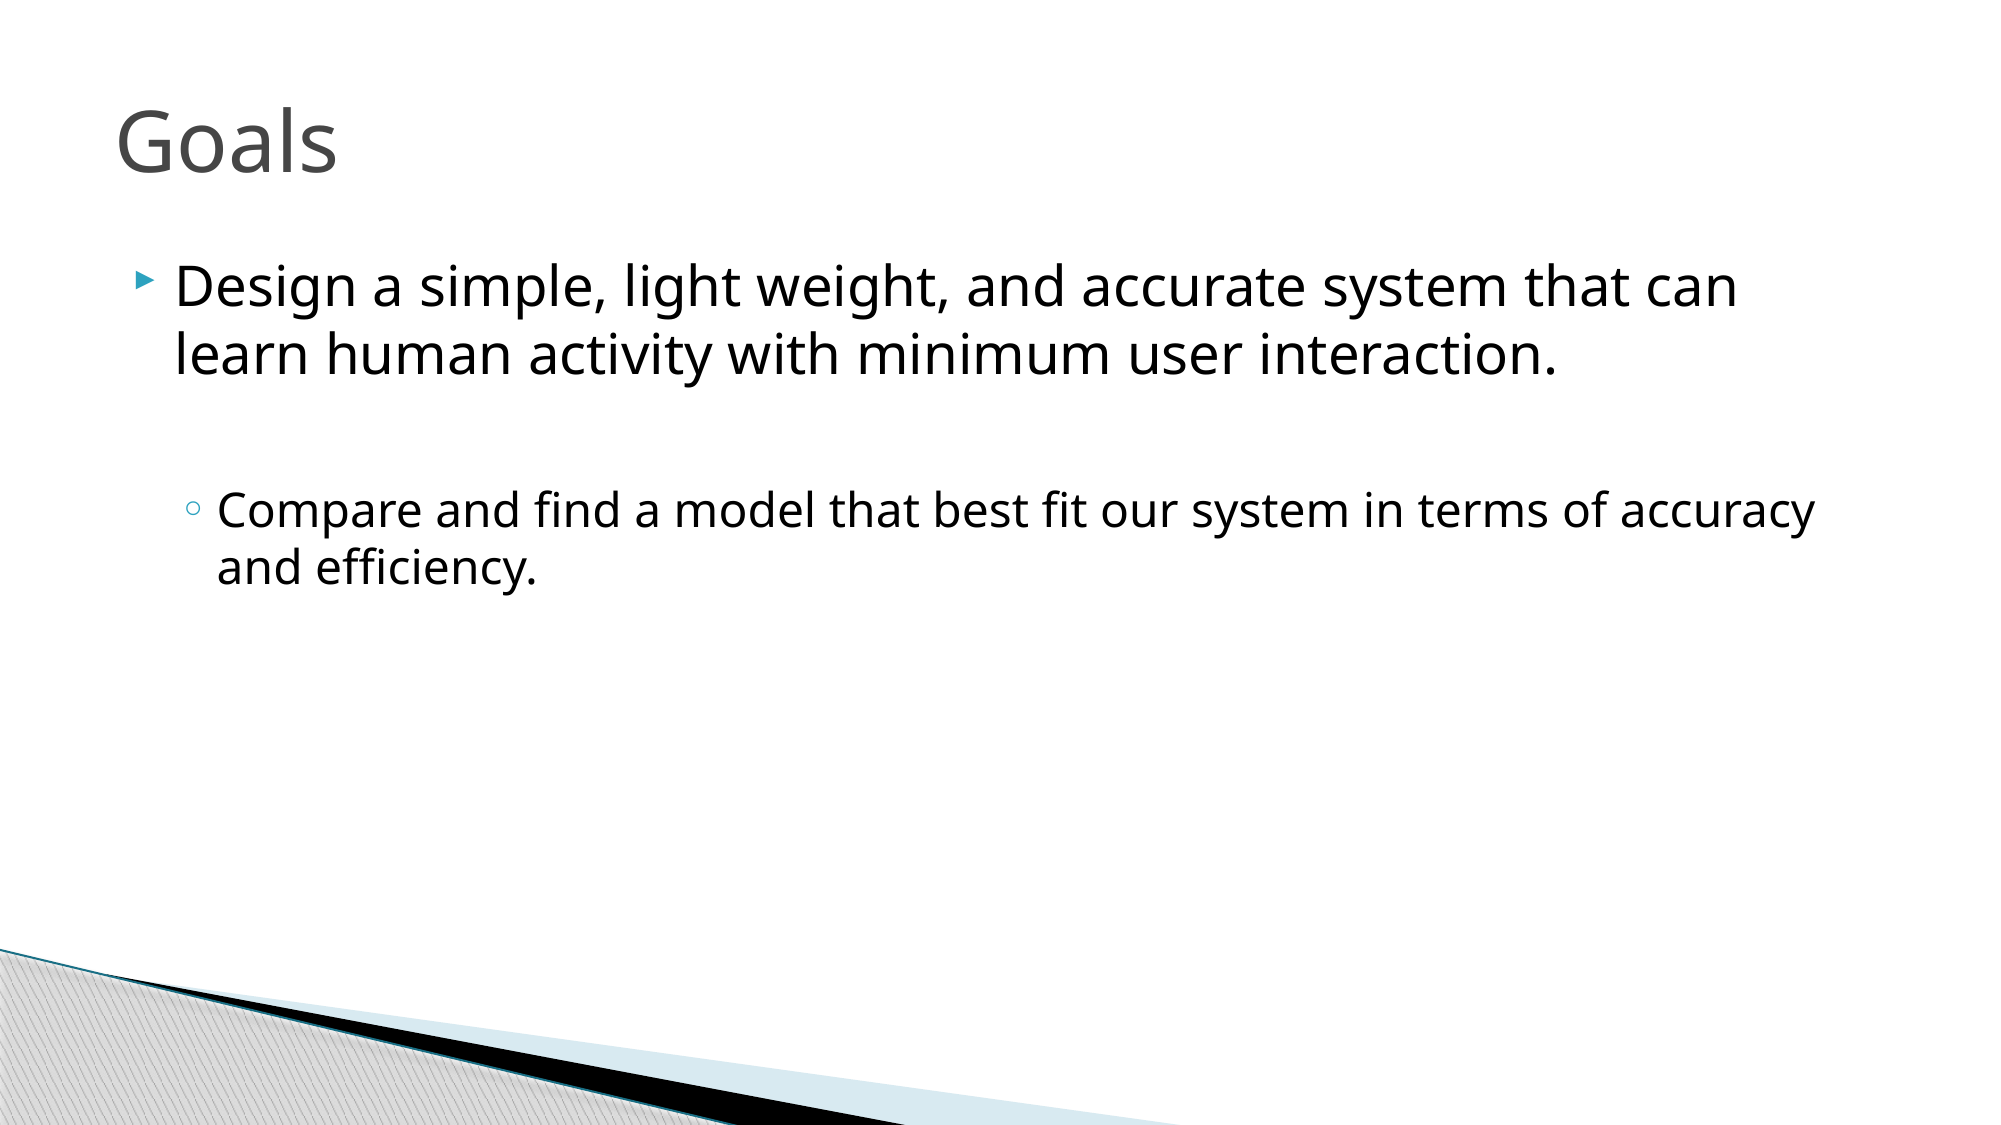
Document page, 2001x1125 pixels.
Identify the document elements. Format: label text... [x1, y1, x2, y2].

title Goals [99, 45, 1900, 233]
list Design a simple, light weight, and accurate system that can learn human activity with minimum user interaction. Compare and find a model that best fit our system in terms of accuracy and efficiency. [99, 243, 1900, 986]
